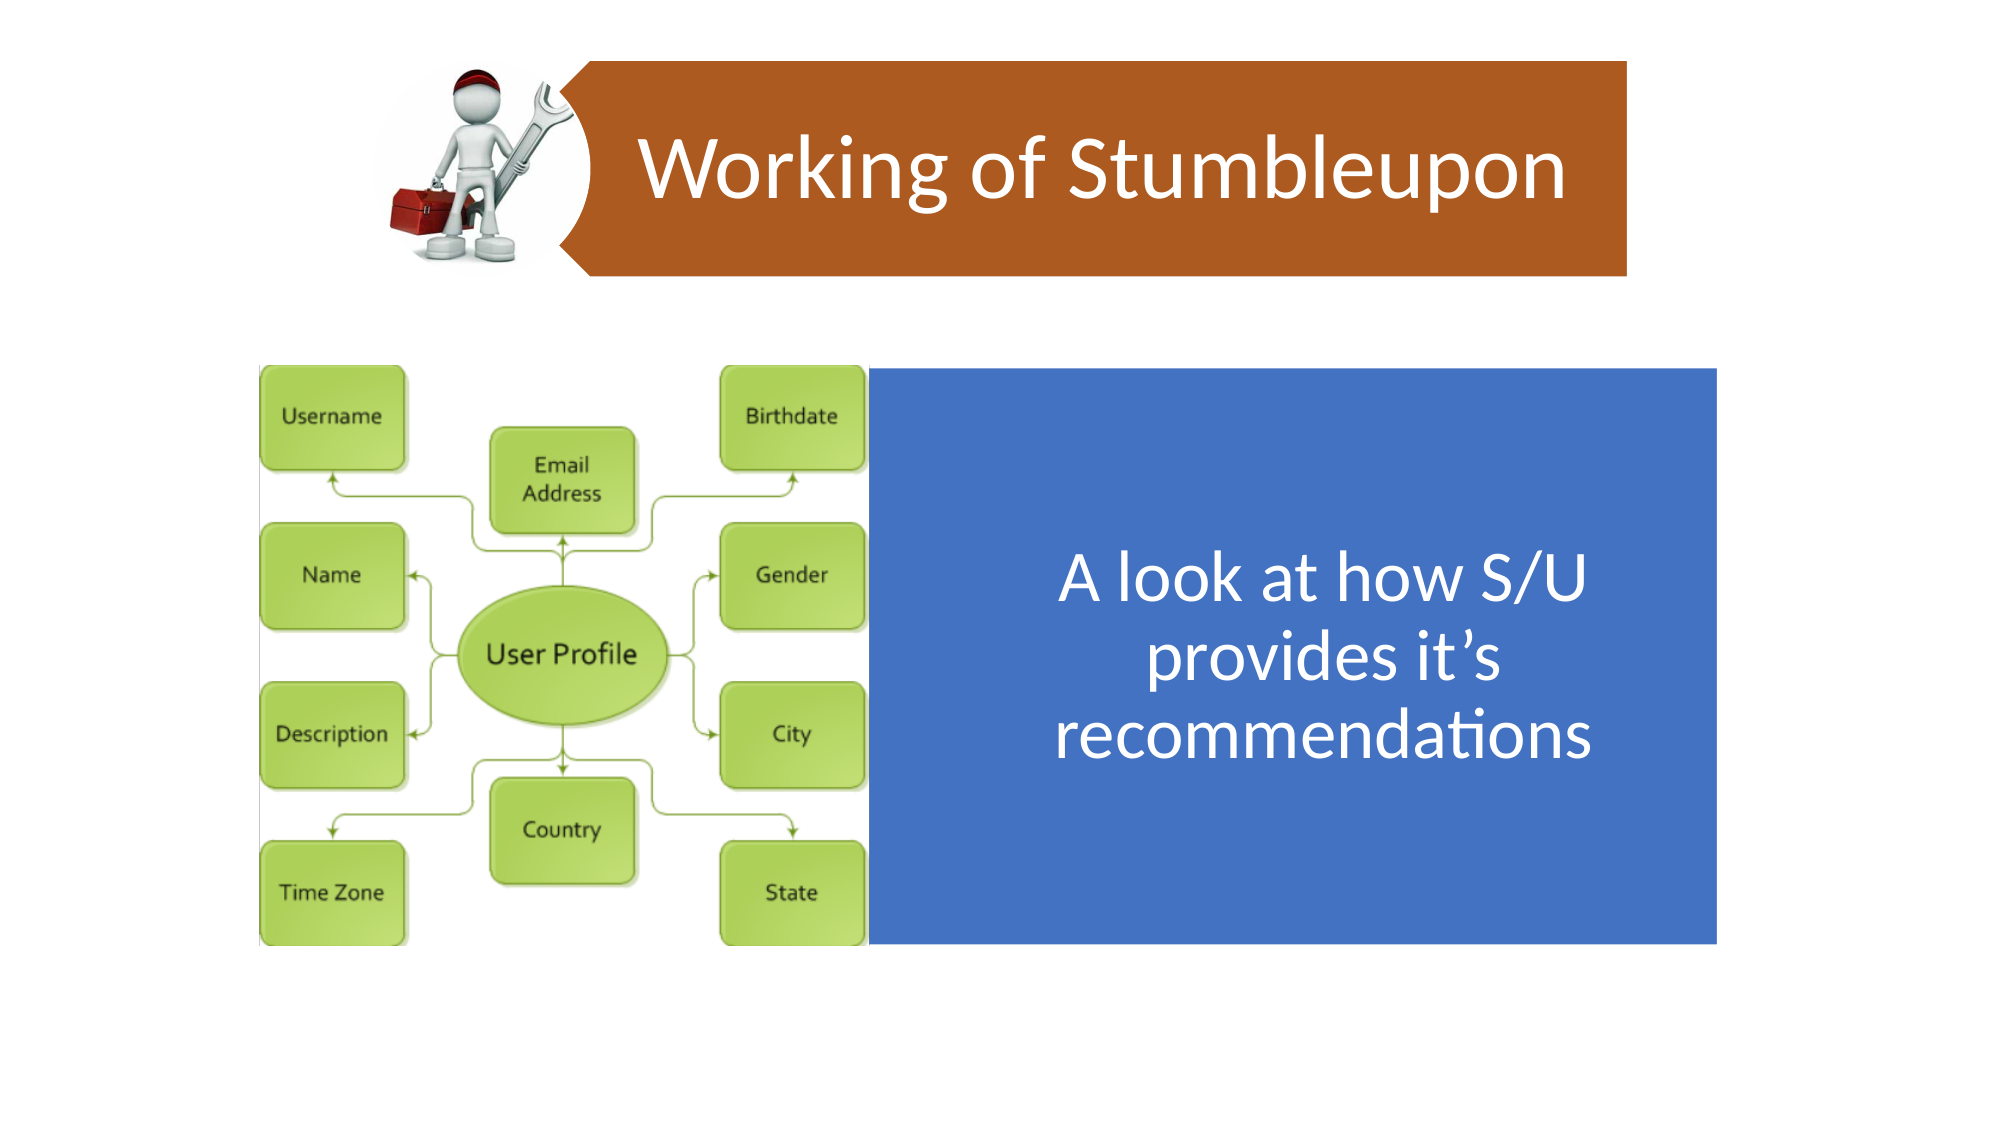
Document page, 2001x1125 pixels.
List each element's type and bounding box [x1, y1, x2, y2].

picture [258, 365, 870, 946]
text_box [872, 367, 1719, 946]
text_box [371, 59, 1629, 278]
